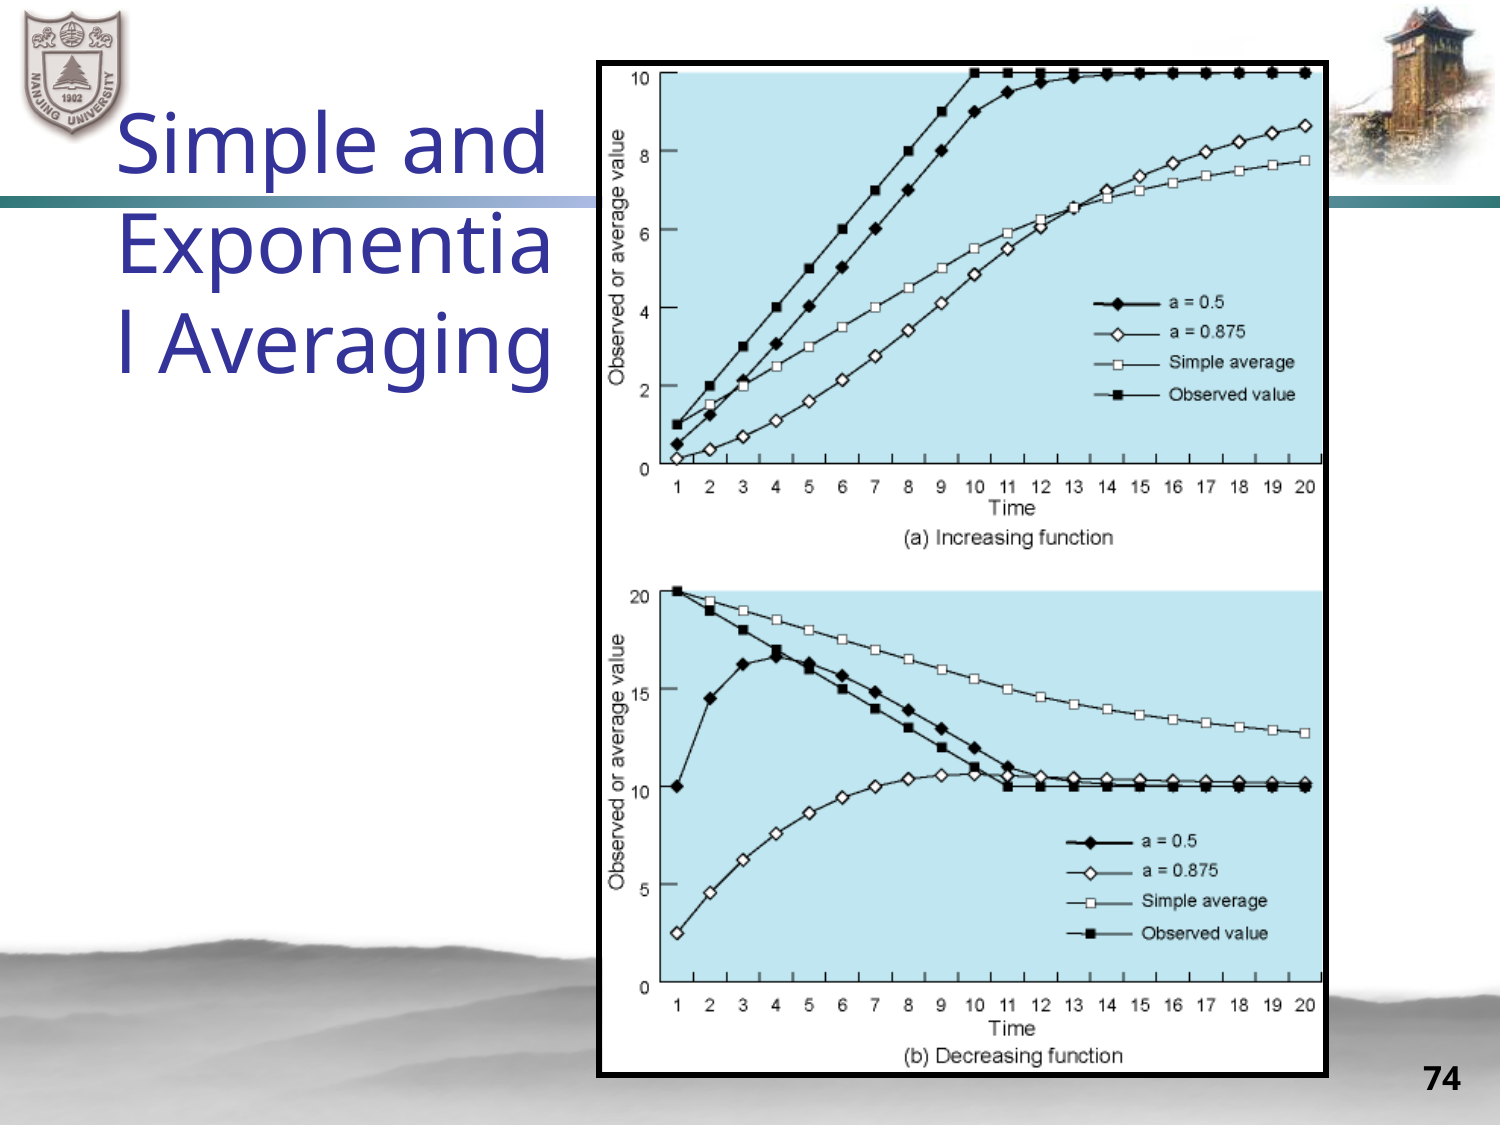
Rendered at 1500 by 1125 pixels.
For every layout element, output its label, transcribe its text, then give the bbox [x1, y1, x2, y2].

slide_number 74 [1163, 1034, 1477, 1111]
picture [1167, 4, 1495, 185]
title Simple and Exponential Averaging [100, 89, 585, 398]
picture [602, 66, 1324, 1072]
picture [0, 0, 144, 144]
picture [0, 928, 1500, 1125]
